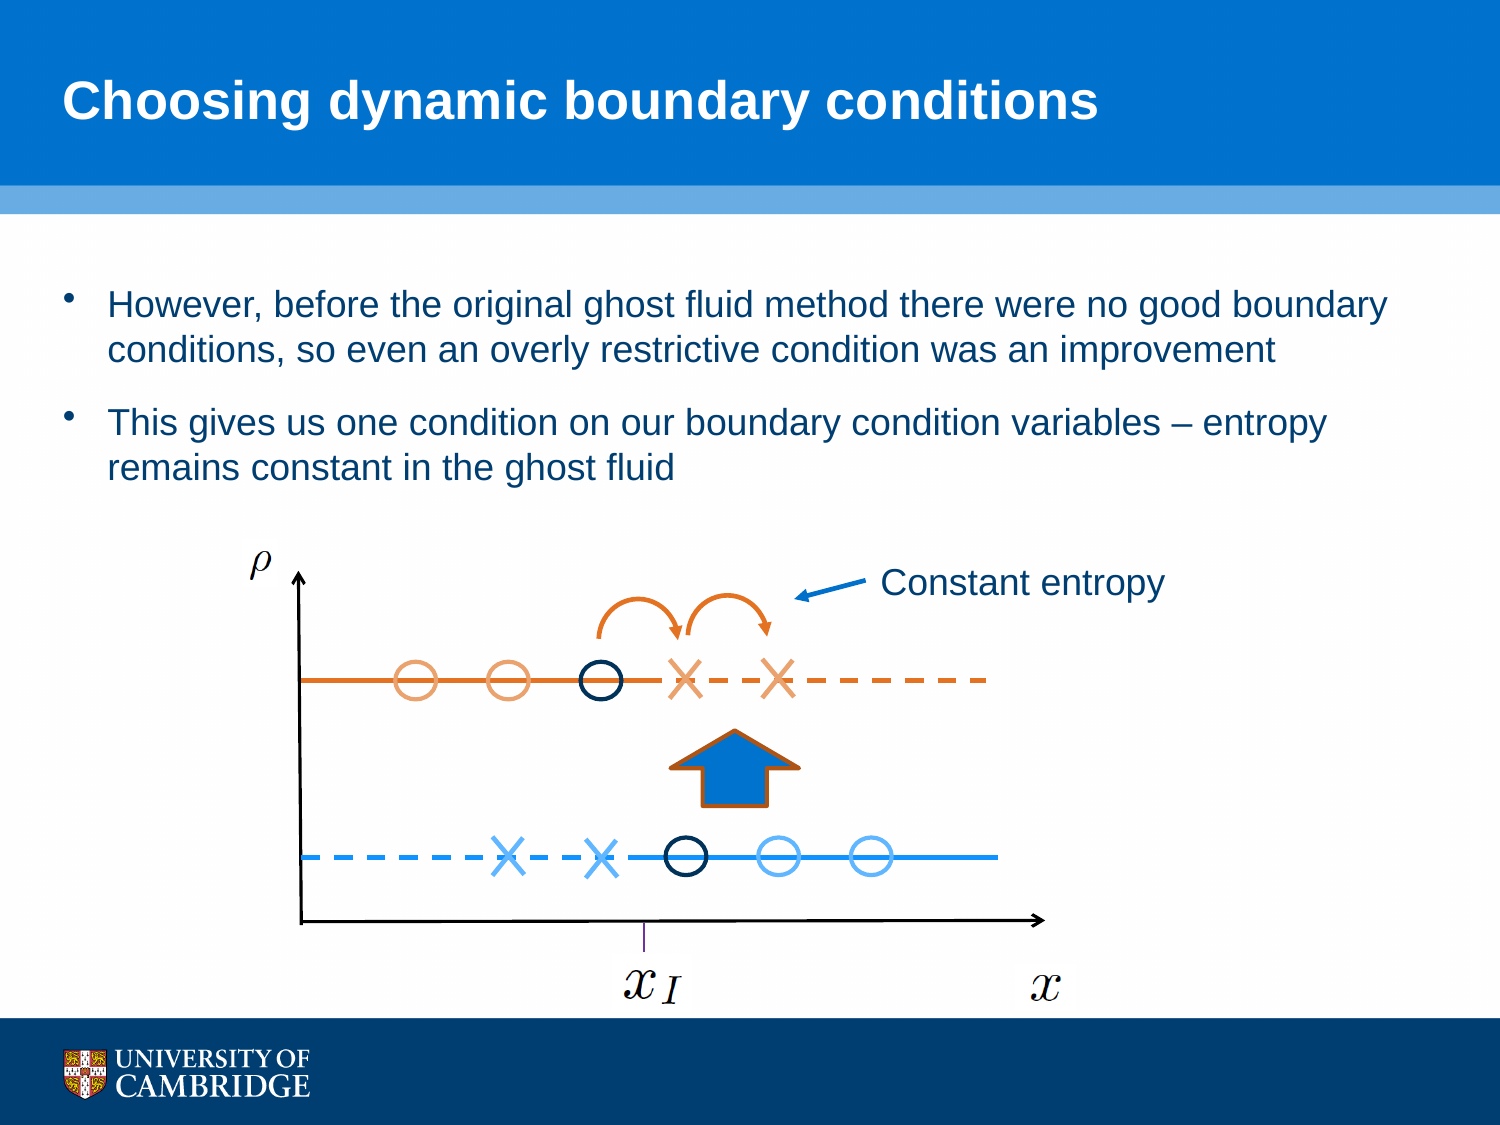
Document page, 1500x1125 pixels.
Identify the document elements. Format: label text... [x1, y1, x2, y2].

text_box [663, 835, 709, 857]
text_box Constant entropy [865, 550, 1238, 611]
text_box [851, 867, 891, 878]
text_box [394, 688, 437, 702]
text_box [759, 867, 799, 878]
text_box [580, 688, 622, 702]
text_box [666, 867, 706, 878]
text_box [585, 838, 618, 879]
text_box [492, 836, 525, 876]
text_box [687, 594, 772, 637]
text_box [487, 688, 530, 702]
text_box [668, 728, 802, 809]
picture [0, 0, 1500, 1125]
text_box [848, 835, 894, 857]
text_box [597, 598, 683, 641]
text_box [578, 659, 624, 679]
text_box [486, 659, 531, 679]
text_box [669, 659, 702, 699]
text_box [301, 913, 1046, 928]
title Choosing dynamic boundary conditions [63, 65, 1437, 135]
text_box [393, 659, 439, 679]
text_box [761, 658, 795, 699]
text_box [793, 580, 866, 600]
text_box [756, 835, 802, 857]
text_box [291, 570, 306, 860]
list However, before the original ghost fluid method there were no good boundary conditions, so even an overly restrictive condition was an improvement This gives us one condition on our boundary condition variables – entropy remains constant in the ghost fluid [63, 280, 1437, 948]
